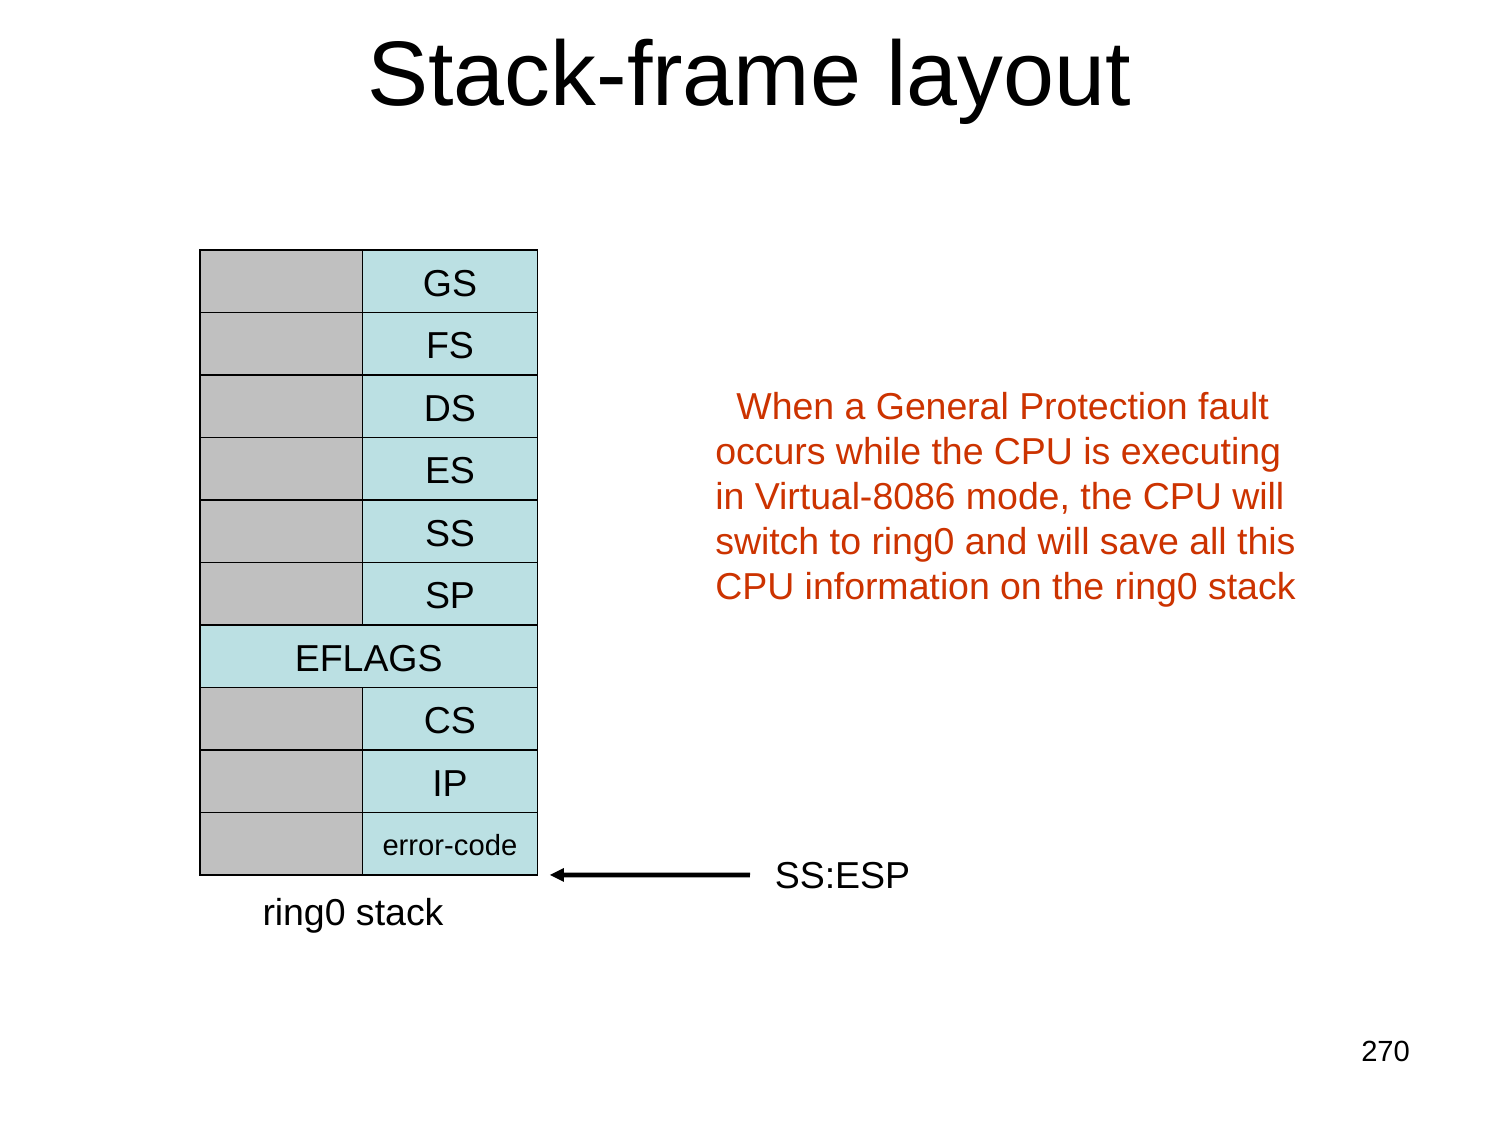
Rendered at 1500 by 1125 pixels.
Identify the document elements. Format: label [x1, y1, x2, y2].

text_box [247, 880, 459, 941]
text_box [549, 868, 751, 882]
title [74, 0, 1426, 163]
text_box [700, 374, 1322, 615]
slide_number [1074, 1024, 1426, 1103]
text_box [760, 843, 926, 904]
text_box [200, 249, 538, 875]
